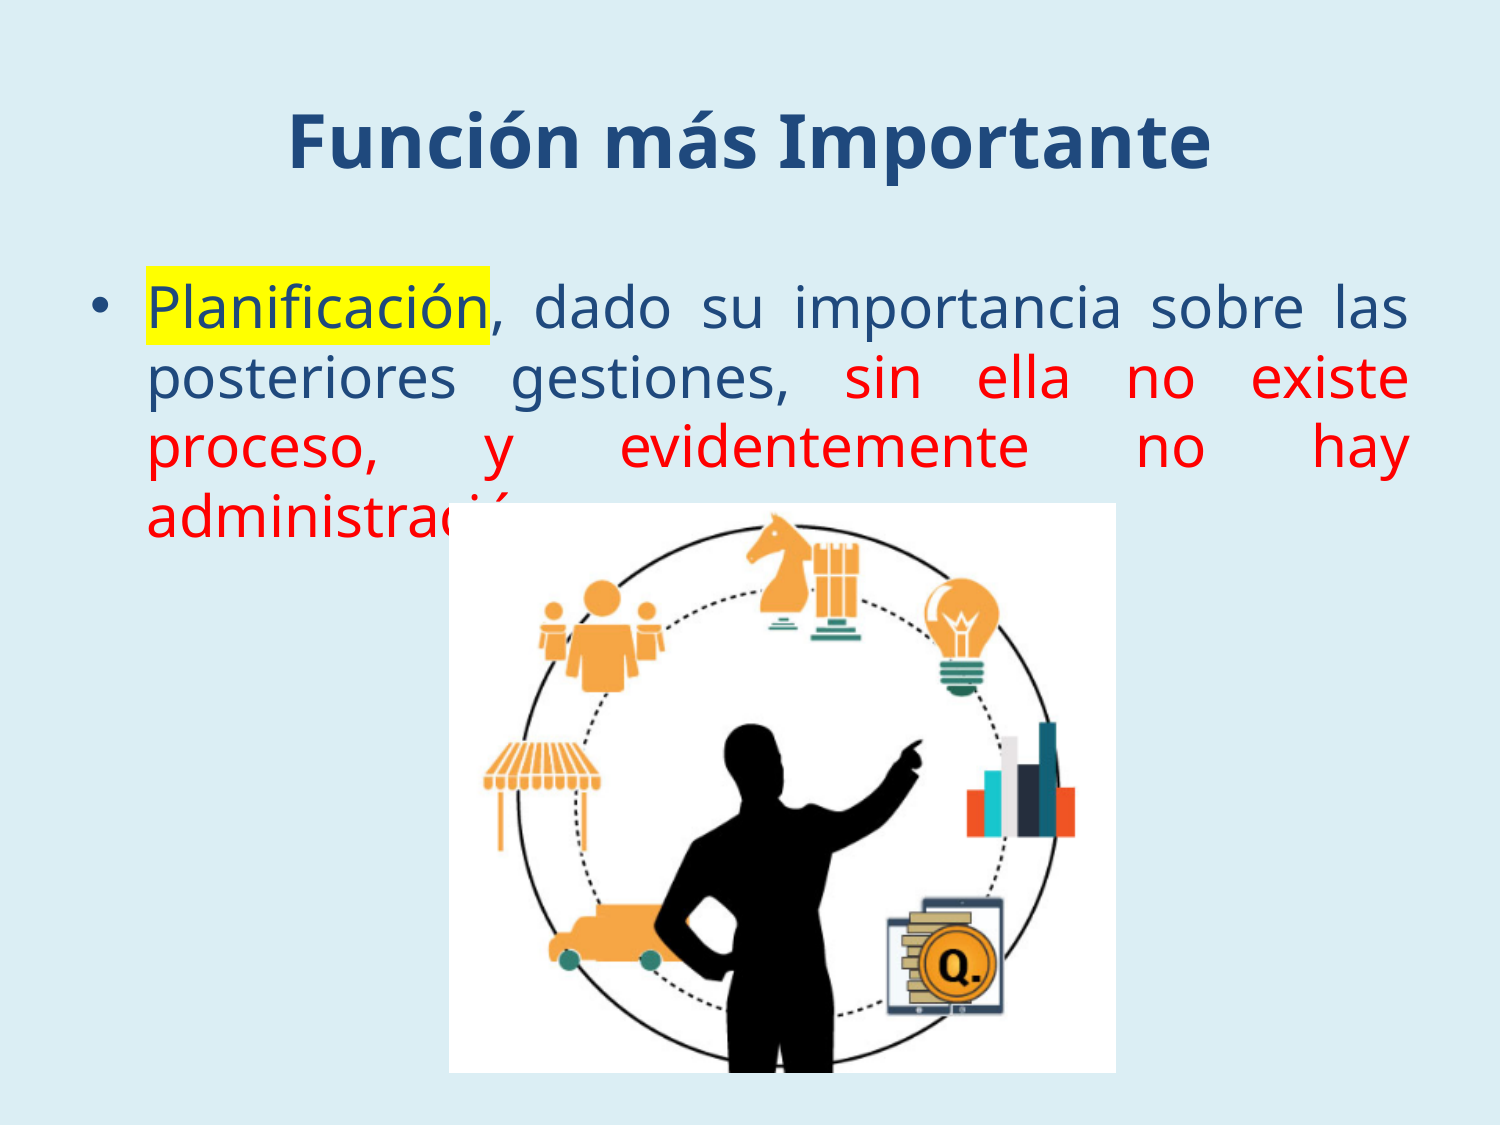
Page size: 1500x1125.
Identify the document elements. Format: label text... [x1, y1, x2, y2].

picture [449, 503, 1116, 1073]
title Función más Importante [75, 45, 1425, 233]
list Planificación, dado su importancia sobre las posteriores gestiones, sin ella no existe proceso, y evidentemente no hay administración. [75, 262, 1425, 1005]
